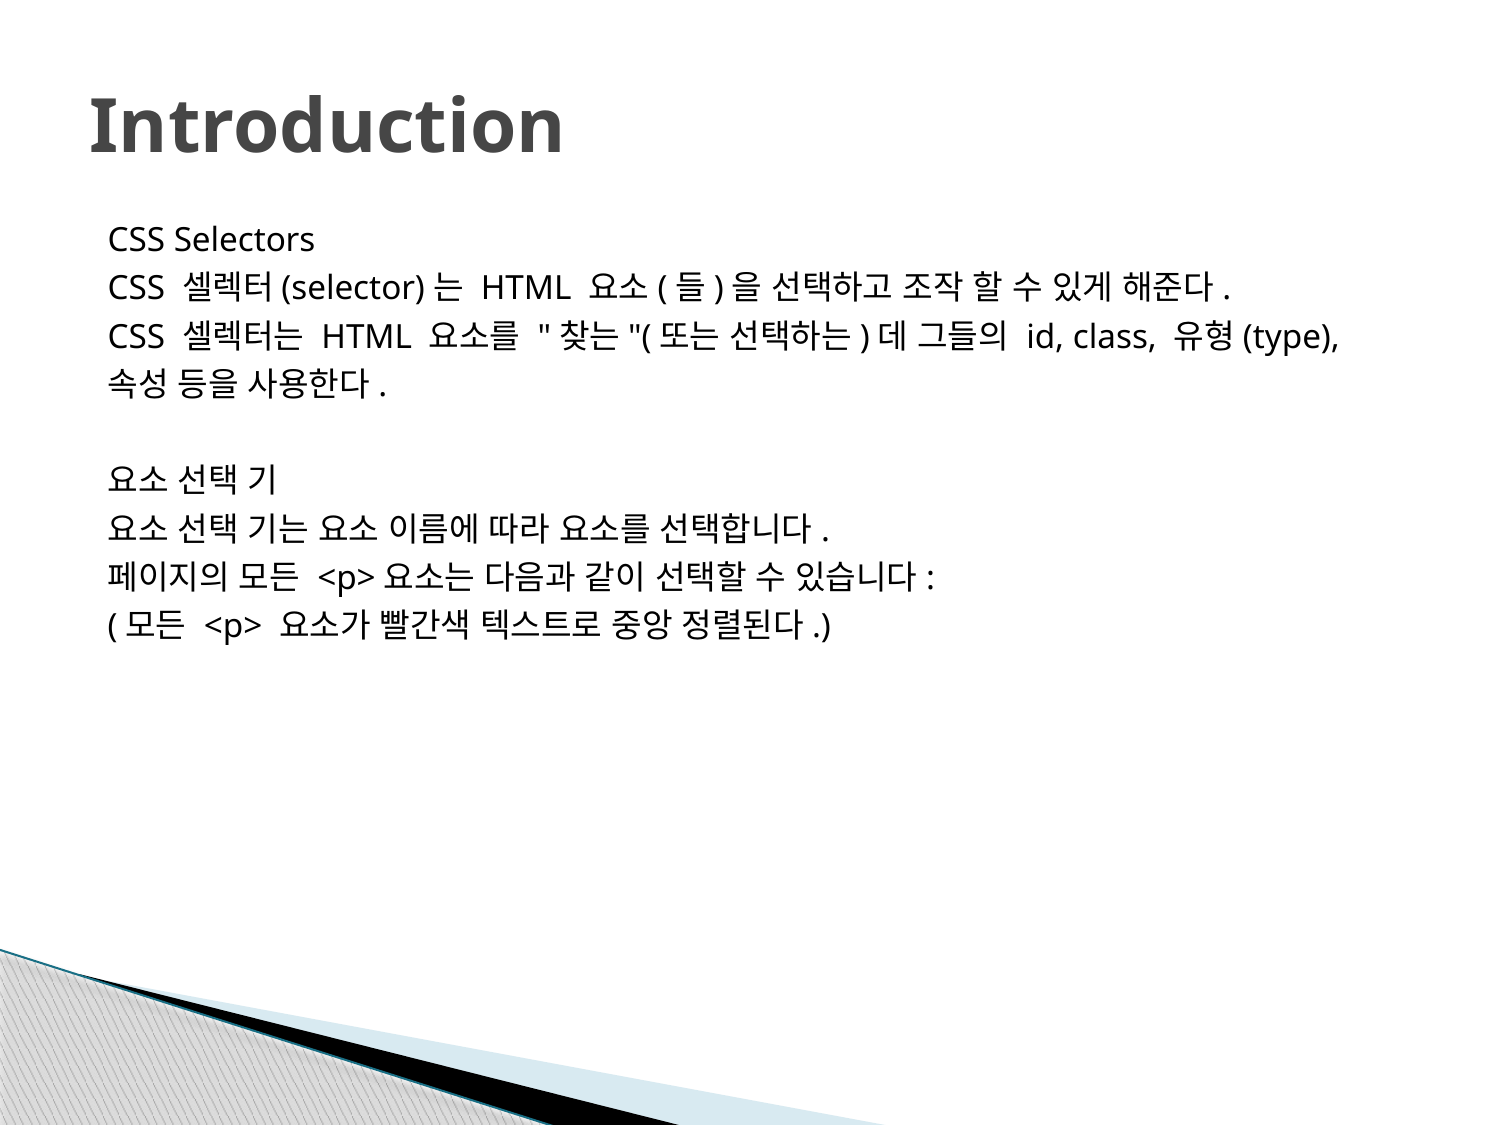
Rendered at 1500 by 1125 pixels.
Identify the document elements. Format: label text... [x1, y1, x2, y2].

list CSS Selectors CSS 셀렉터(selector)는 HTML 요소(들)을 선택하고 조작 할 수 있게 해준다. CSS 셀렉터는 HTML 요소를 "찾는"(또는 선택하는)데 그들의 id, class, 유형(type), 속성 등을 사용한다. 요소 선택 기 요소 선택 기는 요소 이름에 따라 요소를 선택합니다. 페이지의 모든 <p>요소는 다음과 같이 선택할 수 있습니다: (모든 <p> 요소가 빨간색 텍스트로 중앙 정렬된다.) [75, 210, 1425, 1008]
title Introduction [75, 45, 1425, 200]
